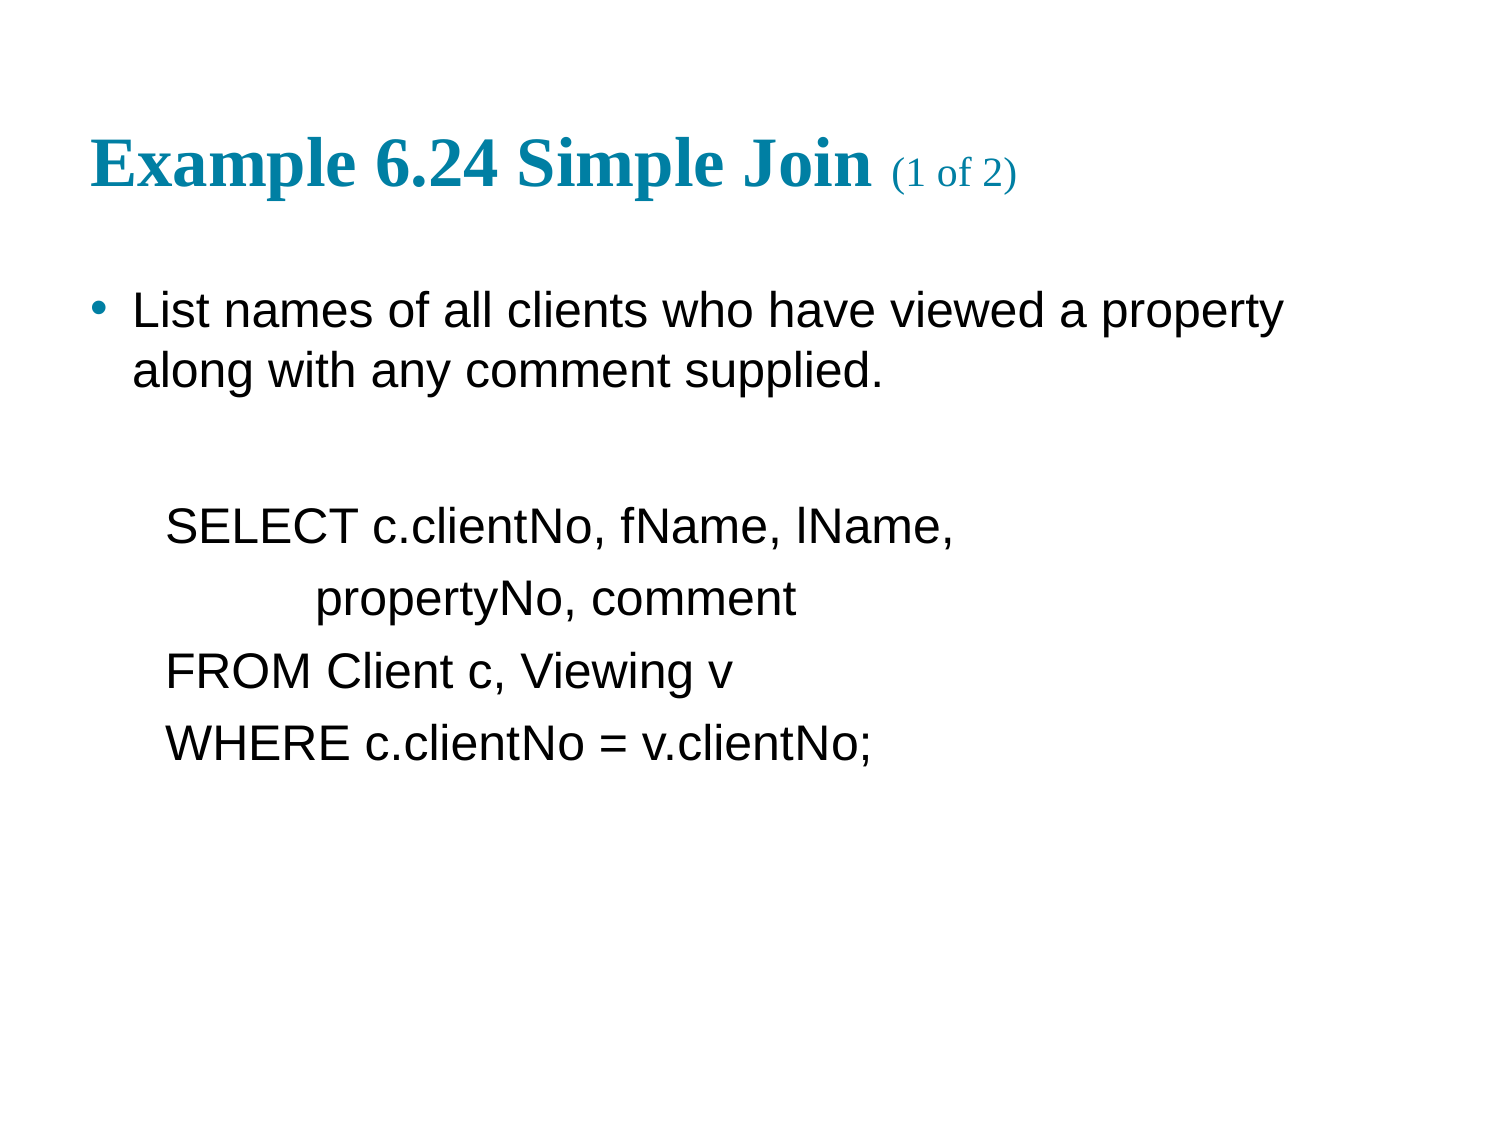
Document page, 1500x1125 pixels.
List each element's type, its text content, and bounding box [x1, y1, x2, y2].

list SELECT c.client N o, f Name, l Name, property N o, comment FROM Client c, Viewing v WHERE c.client N o = v.client N o; [75, 478, 1425, 791]
list List names of all clients who have viewed a property along with any comment supplied. [75, 262, 1425, 412]
title Example 6.24 Simple Join (1 of 2) [75, 35, 1425, 216]
